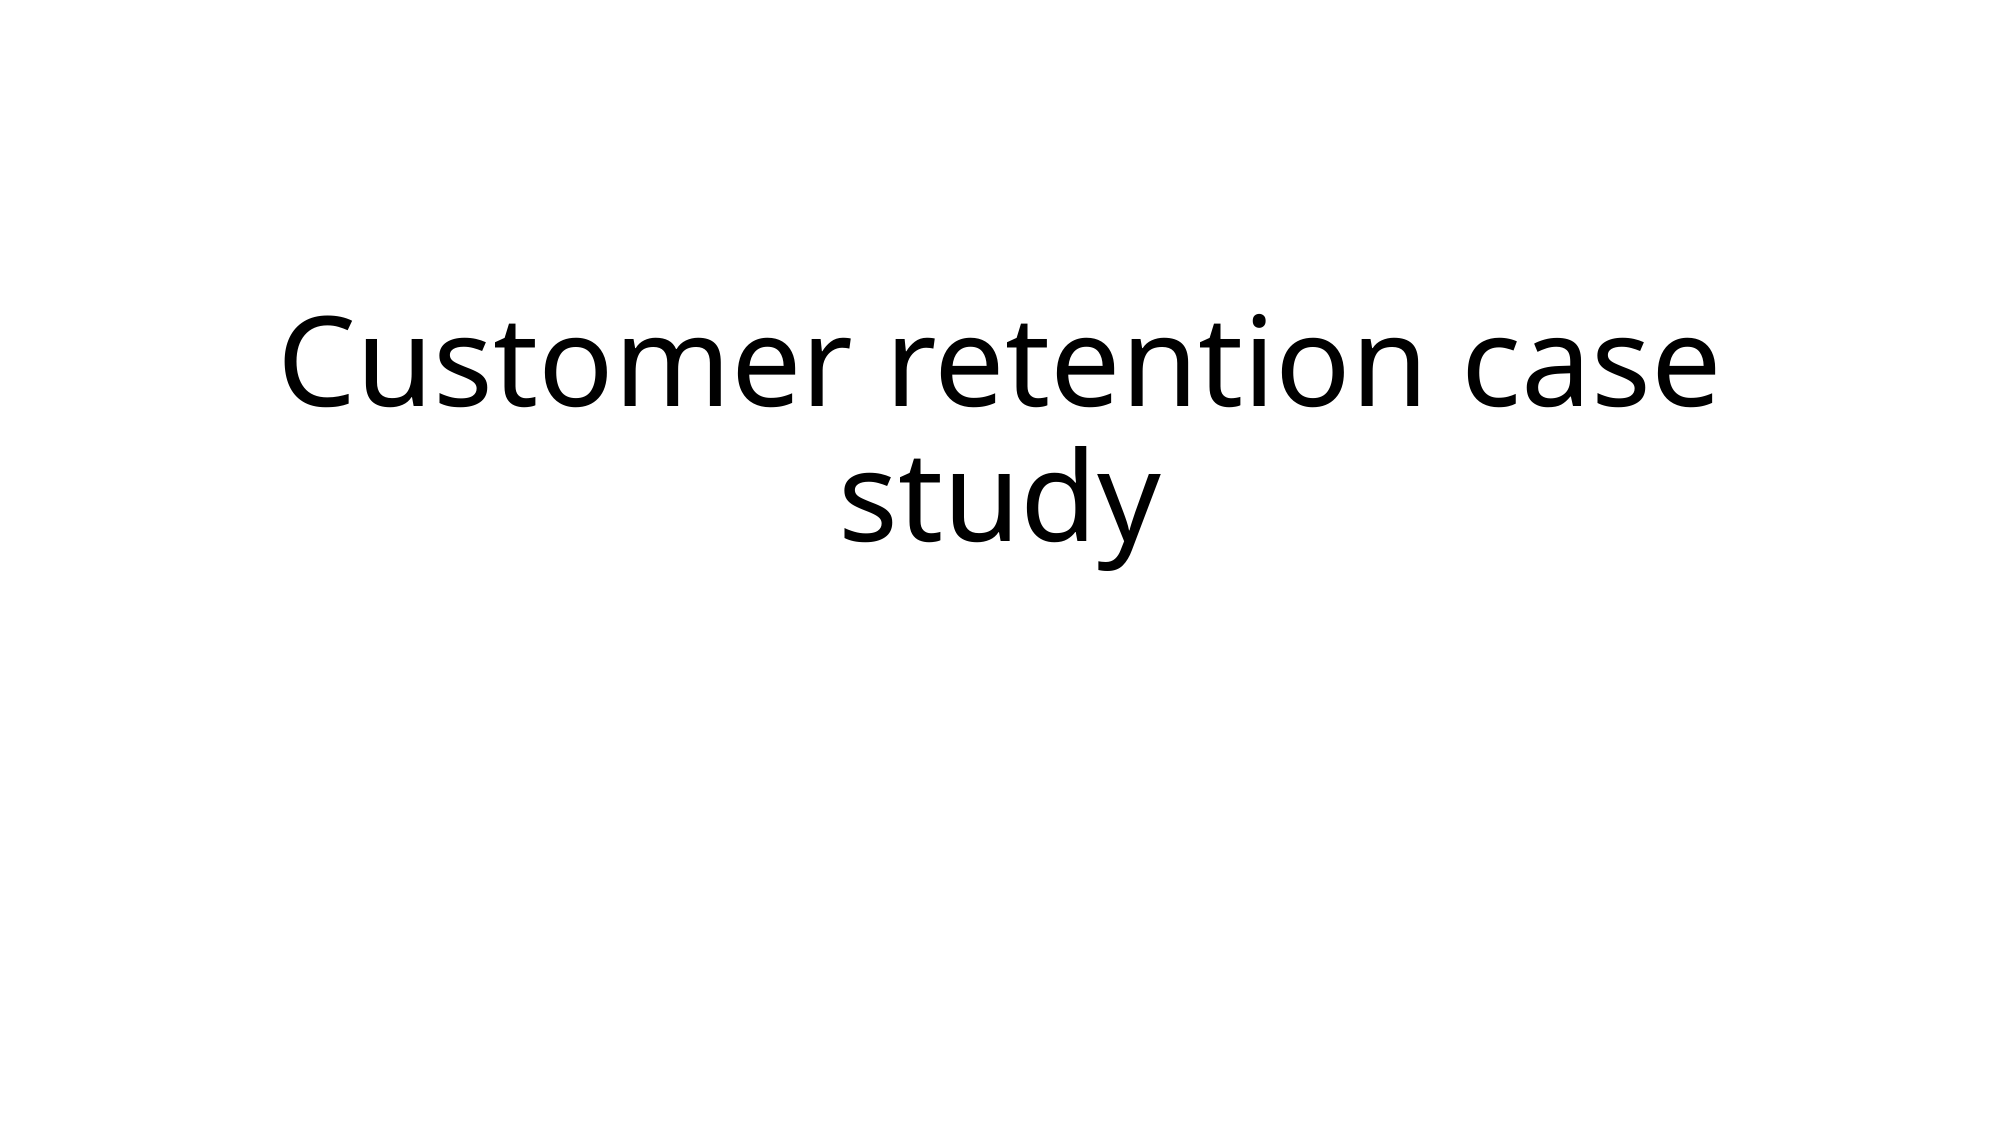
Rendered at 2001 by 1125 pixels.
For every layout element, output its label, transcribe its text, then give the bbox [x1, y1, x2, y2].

title Customer retention case study [249, 184, 1750, 576]
